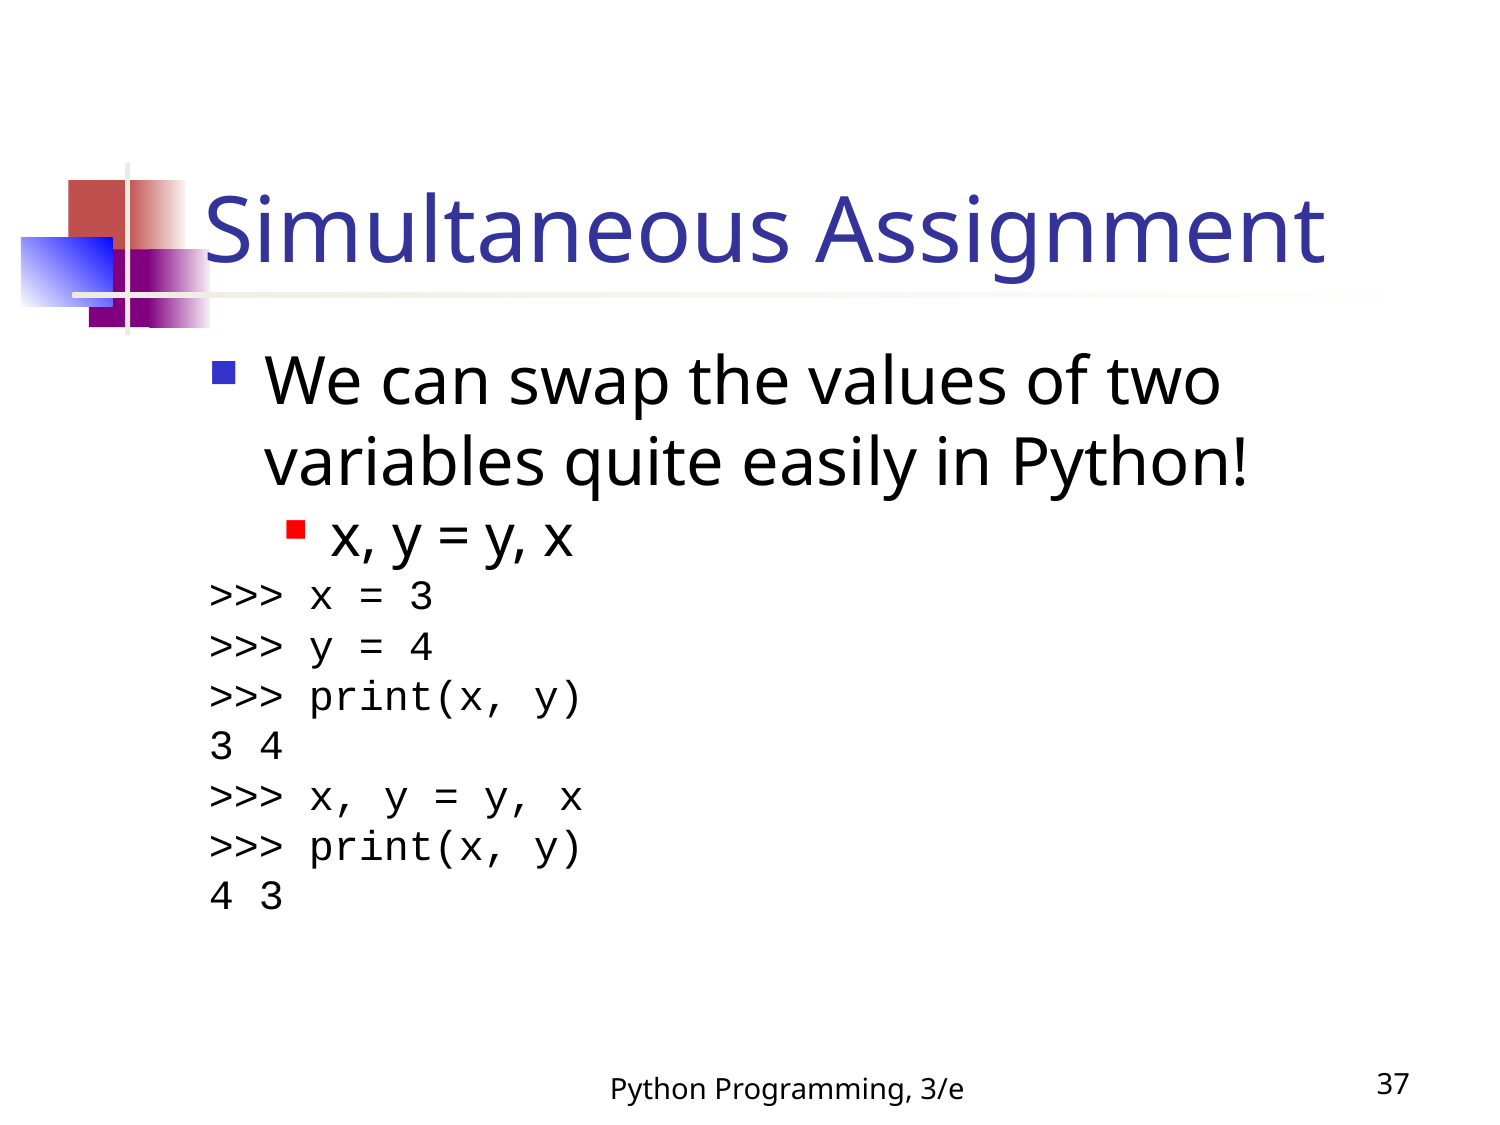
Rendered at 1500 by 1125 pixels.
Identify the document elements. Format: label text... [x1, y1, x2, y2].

text_box 37 [1112, 1037, 1425, 1113]
text_box Python Programming, 3/e [549, 1037, 1025, 1113]
text_box We can swap the values of two variables quite easily in Python! x, y = y, x >>> x = 3 >>> y = 4 >>> print(x, y) 3 4 >>> x, y = y, x >>> print(x, y) 4 3 [193, 331, 1469, 1006]
text_box Simultaneous Assignment [188, 101, 1467, 289]
